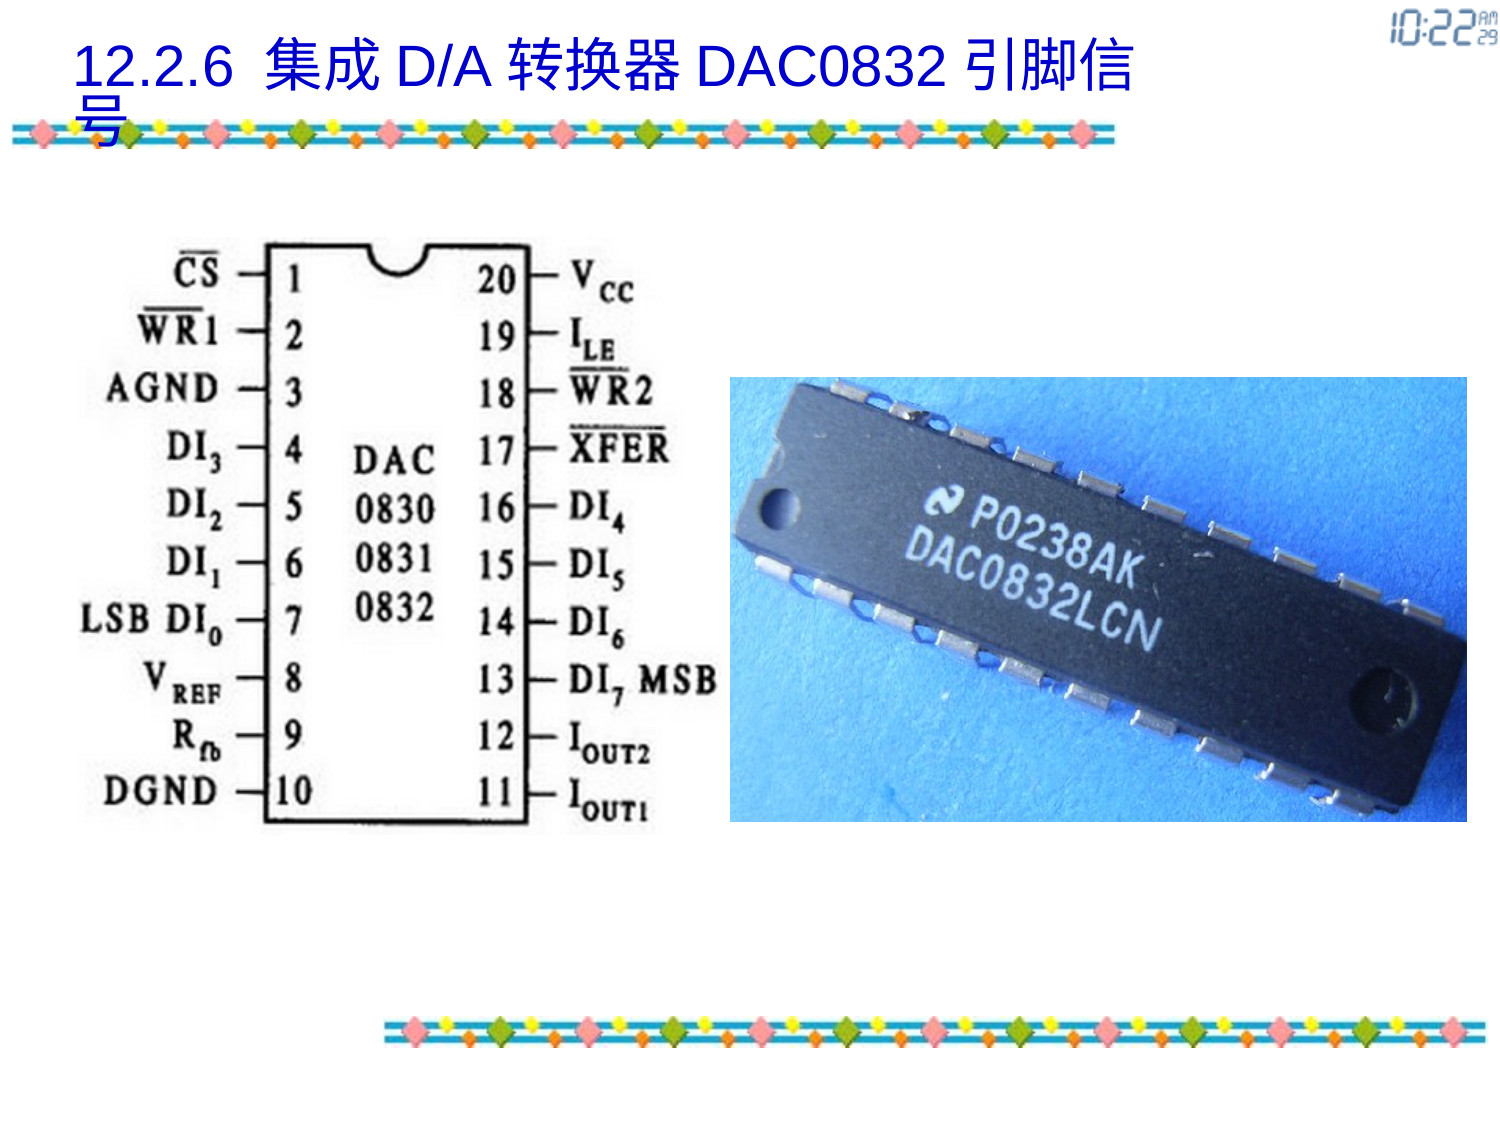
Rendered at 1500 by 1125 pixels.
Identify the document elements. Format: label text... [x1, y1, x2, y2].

picture [77, 237, 727, 835]
picture [11, 119, 57, 149]
picture [729, 377, 1467, 822]
picture [1371, 0, 1500, 56]
text_box 12.2.6 集成D/A转换器DAC0832引脚信号 [57, 34, 1172, 161]
picture [383, 1016, 1488, 1048]
